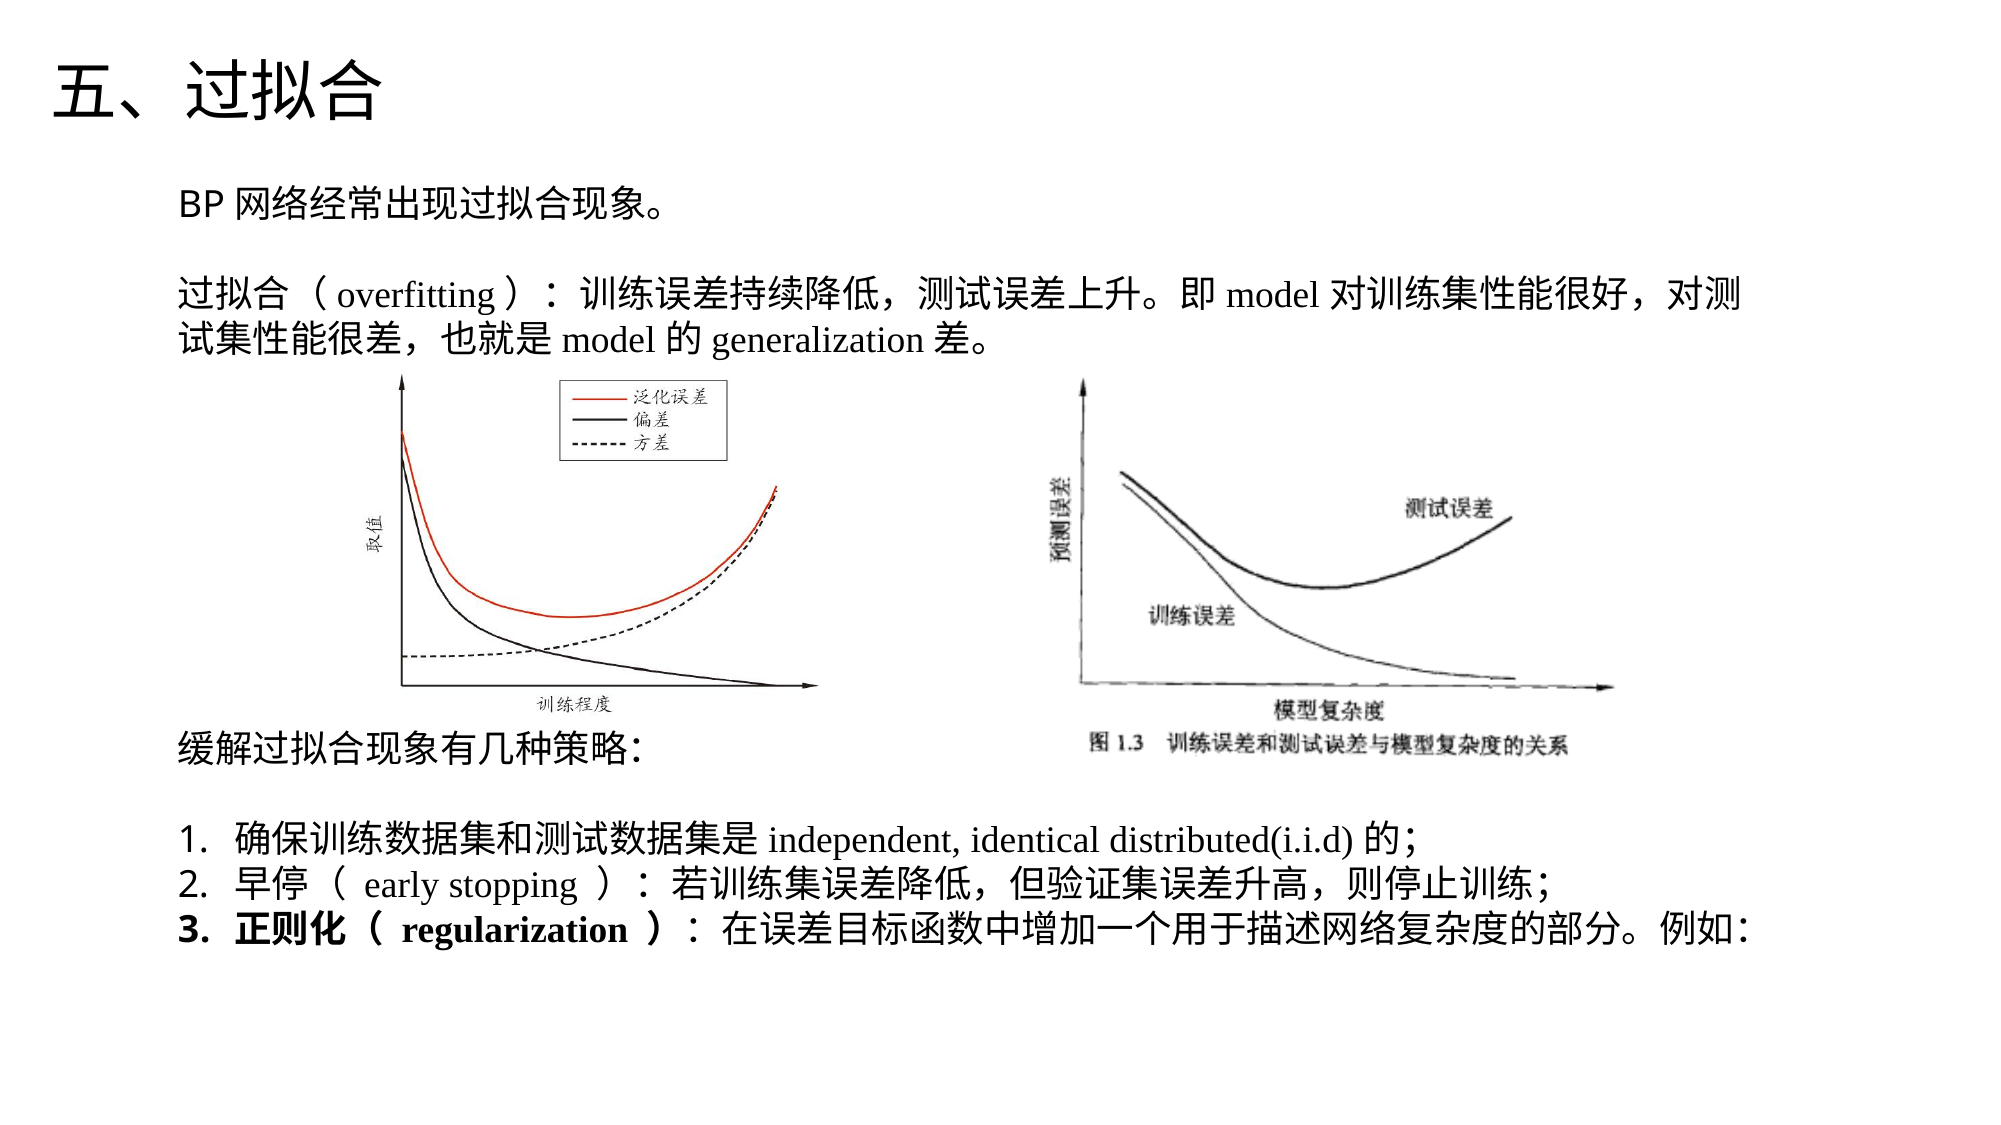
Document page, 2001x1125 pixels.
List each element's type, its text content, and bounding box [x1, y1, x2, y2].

text_box BP网络经常出现过拟合现象。 过拟合（overfitting）：训练误差持续降低，测试误差上升。即model对训练集性能很好，对测试集性能很差，也就是model的generalization差。 [163, 173, 1777, 368]
text_box 五、过拟合 [36, 41, 400, 137]
picture [1020, 350, 1654, 775]
picture [357, 370, 828, 718]
